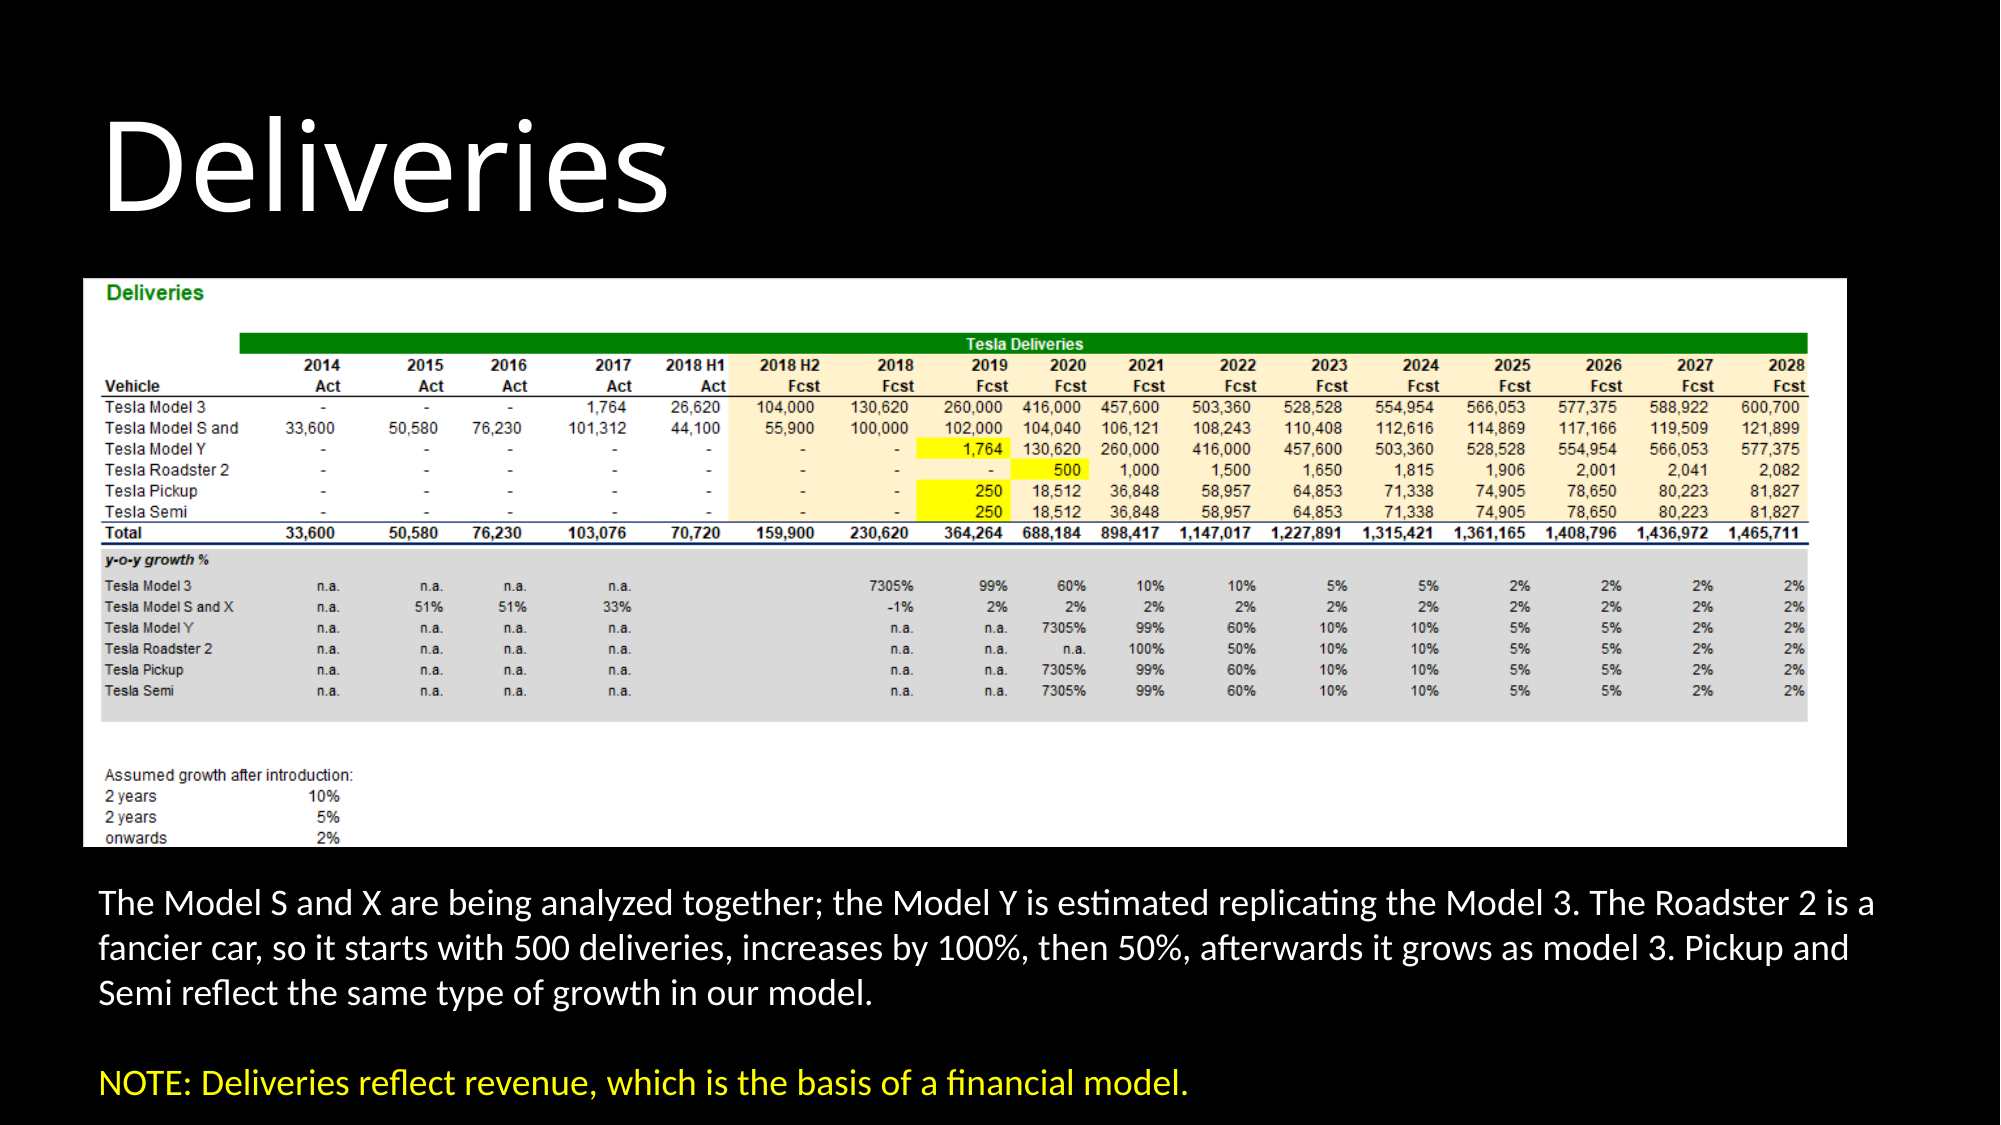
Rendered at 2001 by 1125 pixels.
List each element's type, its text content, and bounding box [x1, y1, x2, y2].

text_box Deliveries [83, 29, 1719, 247]
title Automotive [249, 98, 1750, 263]
text_box The Model S and X are being analyzed together; the Model Y is estimated replicating the Model 3. The Roadster 2 is a fancier car, so it starts with 500 deliveries, increases by 100%, then 50%, afterwards it grows as model 3. Pickup and Semi reflect the same type of growth in our model. NOTE: Deliveries reflect revenue, which is the basis of a financial model. [83, 870, 1917, 1111]
picture [83, 278, 1847, 847]
